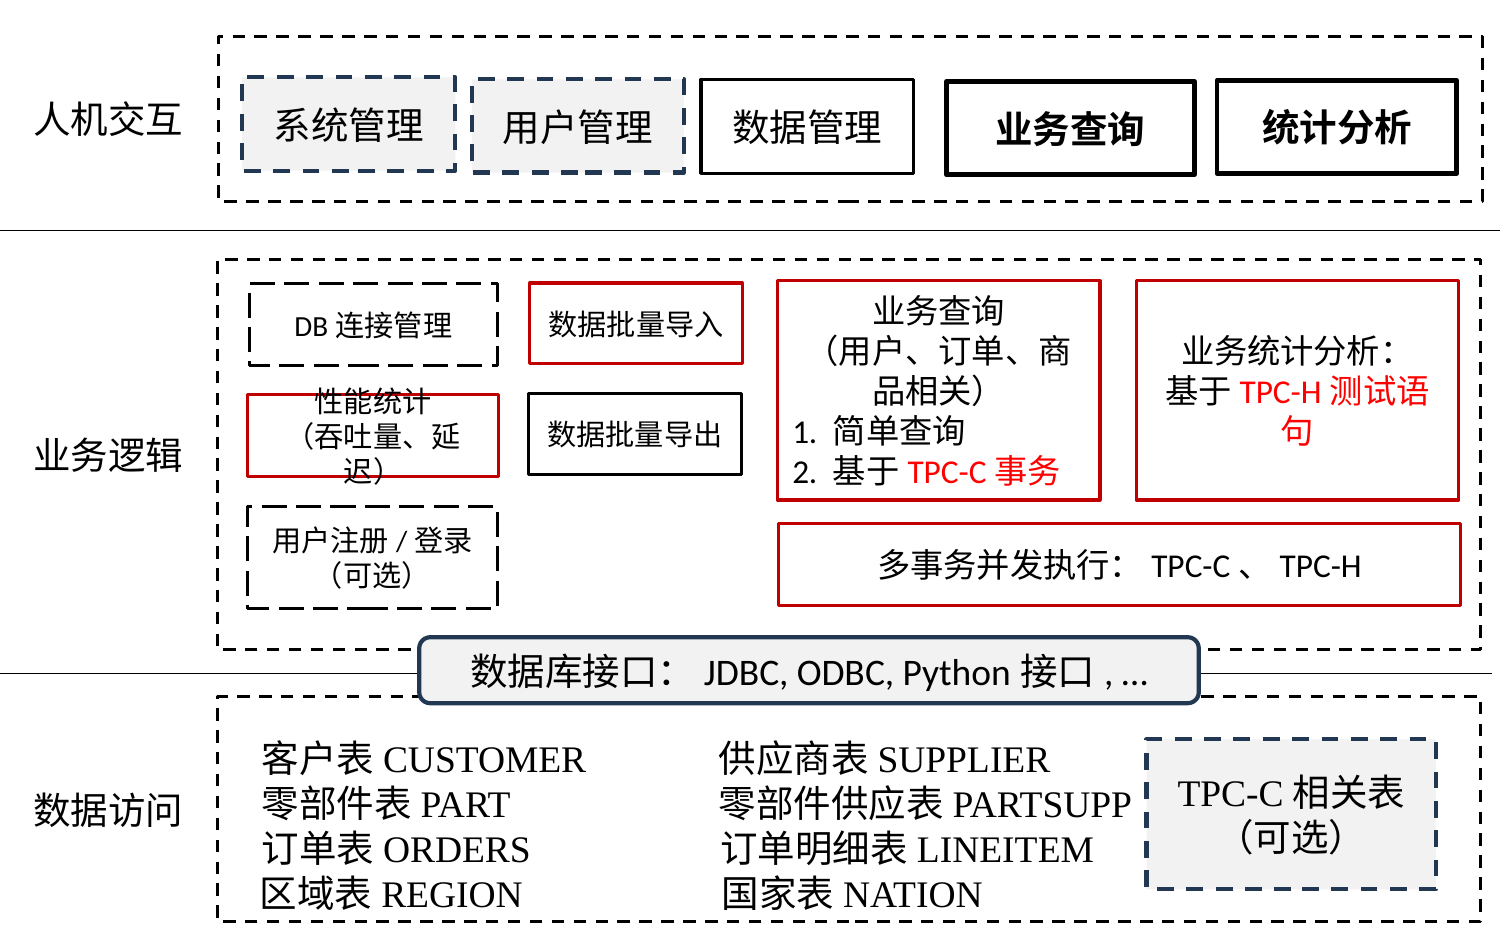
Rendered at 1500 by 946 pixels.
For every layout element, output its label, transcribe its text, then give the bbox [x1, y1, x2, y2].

text_box 业务查询 （用户、订单、商品相关） 1. 简单查询 2. 基于TPC-C事务 [775, 279, 1102, 502]
text_box 数据批量导入 [528, 281, 744, 366]
text_box 用户注册/登录 （可选） [246, 504, 499, 611]
text_box 业务查询 [944, 79, 1196, 177]
text_box 业务统计分析： 基于TPC-H测试语句 [1134, 279, 1461, 502]
text_box 业务逻辑 [18, 424, 199, 485]
text_box 人机交互 [18, 89, 199, 149]
text_box 多事务并发执行：TPC-C、TPC-H [777, 522, 1462, 607]
text_box [215, 695, 1483, 923]
text_box 数据库接口：JDBC, ODBC, Python接口, … [417, 635, 1201, 672]
text_box 数据批量导出 [527, 392, 743, 476]
text_box TPC-C相关表 （可选） [1144, 737, 1438, 891]
text_box 统计分析 [1215, 78, 1459, 176]
text_box 用户管理 [470, 77, 686, 175]
text_box 数据访问 [18, 779, 199, 840]
text_box 数据库接口：JDBC, ODBC, Python接口, … [417, 682, 1201, 706]
text_box 客户表CUSTOMER 供应商表SUPPLIER 零部件表PART 零部件供应表PARTSUPP 订单表ORDERS 订单明细表LINEITEM [246, 727, 1151, 878]
text_box 数据管理 [699, 77, 916, 175]
text_box DB连接管理 [247, 282, 499, 368]
text_box [215, 258, 1483, 652]
text_box [216, 35, 1484, 203]
text_box 性能统计 （吞吐量、延迟） [246, 393, 501, 479]
text_box 系统管理 [240, 75, 457, 173]
text_box 区域表REGION 国家表NATION [244, 862, 1133, 923]
